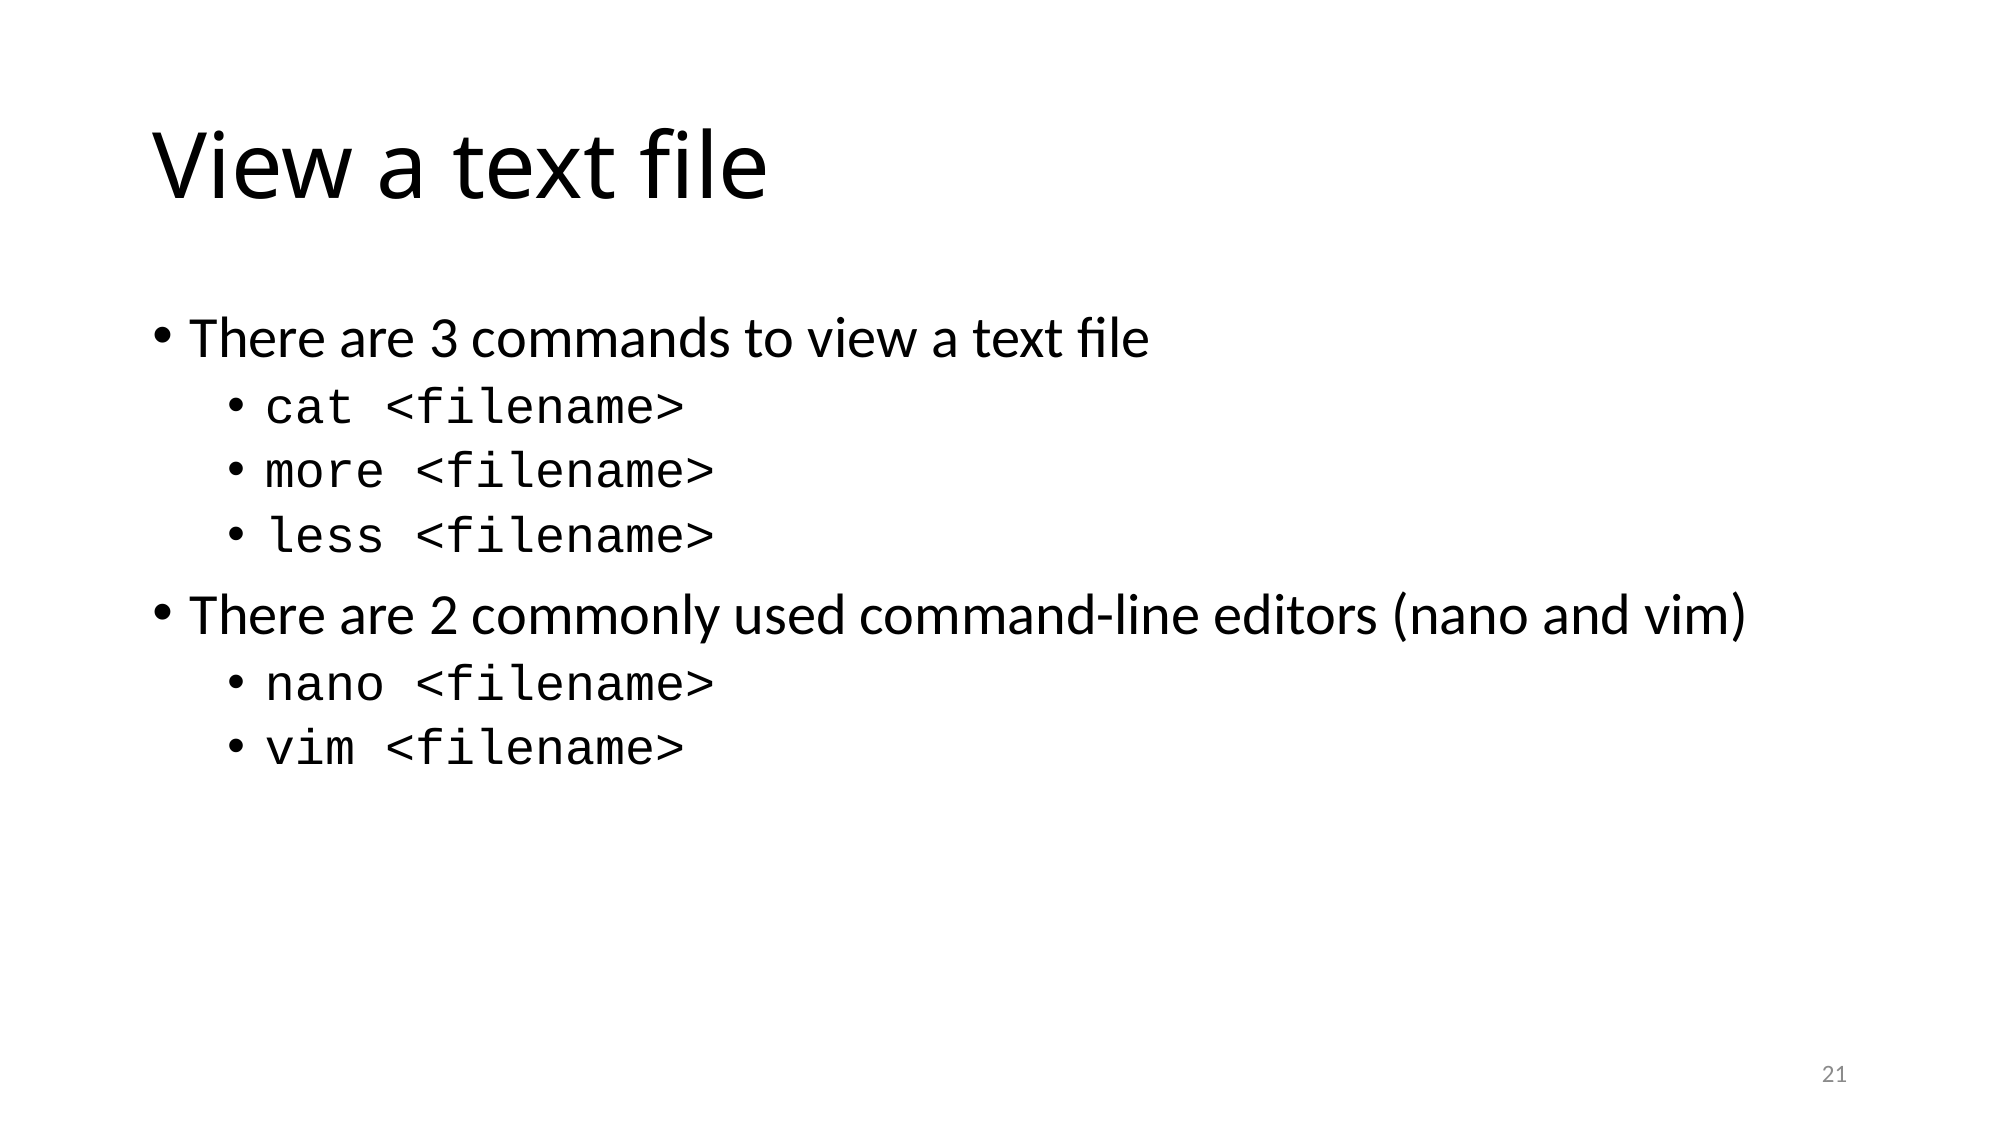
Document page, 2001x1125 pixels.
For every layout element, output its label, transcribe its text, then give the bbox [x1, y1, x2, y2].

title View a text file [137, 59, 1863, 278]
slide_number 21 [1412, 1042, 1863, 1103]
list There are 3 commands to view a text file cat <filename> more <filename> less <filename> There are 2 commonly used command-line editors (nano and vim) nano <filename> vim <filename> [137, 299, 1863, 1014]
